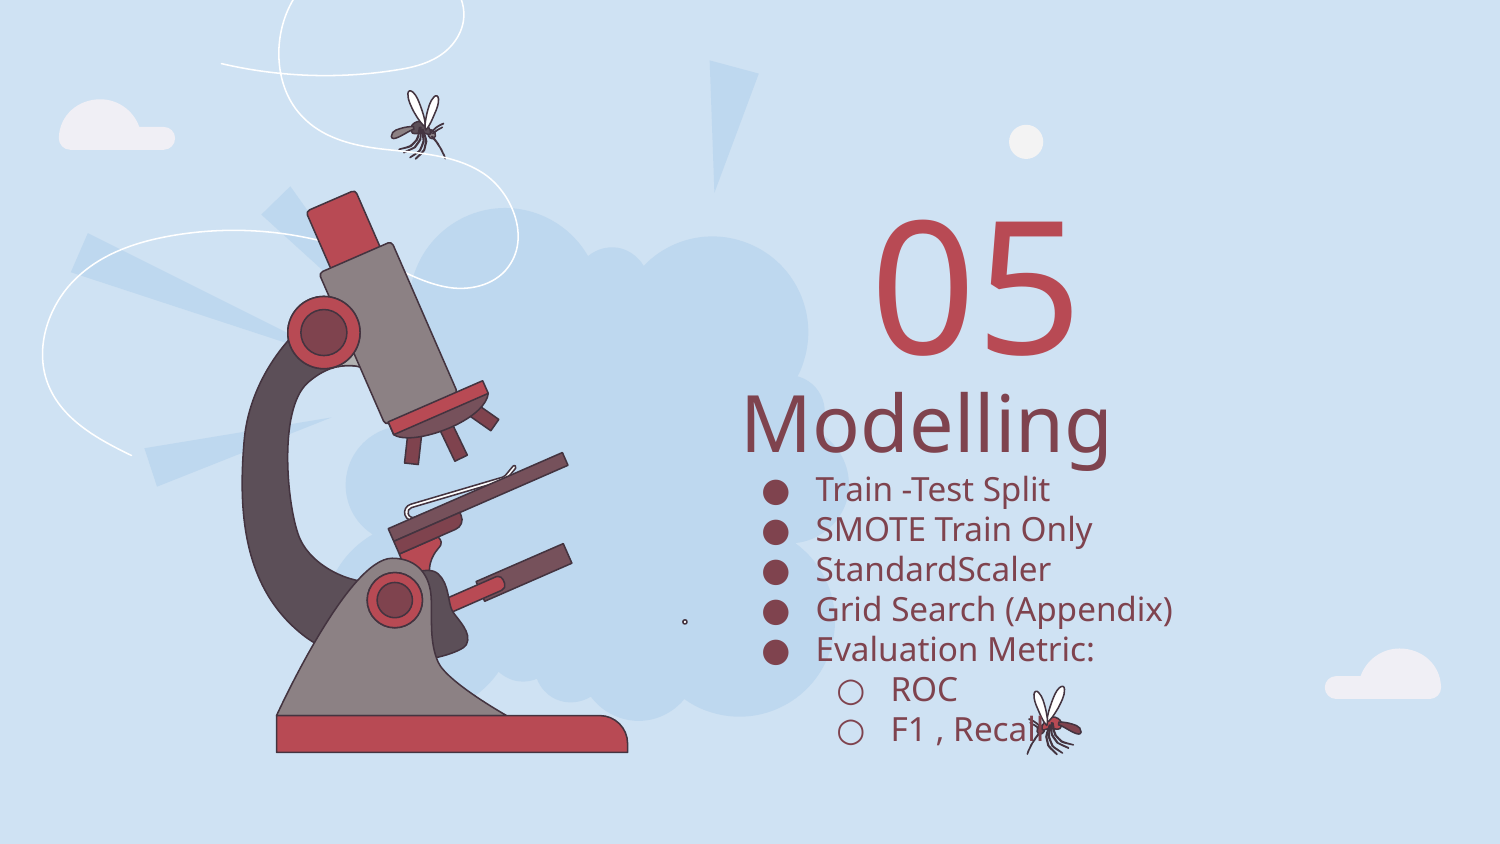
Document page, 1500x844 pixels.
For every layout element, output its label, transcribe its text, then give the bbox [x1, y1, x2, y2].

title 05 [807, 149, 1098, 358]
text_box Modelling Train -Test Split SMOTE Train Only StandardScaler Grid Search (Appendix) Evaluation Metric: ROC F1 , Recall [725, 358, 1286, 770]
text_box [237, 190, 689, 753]
